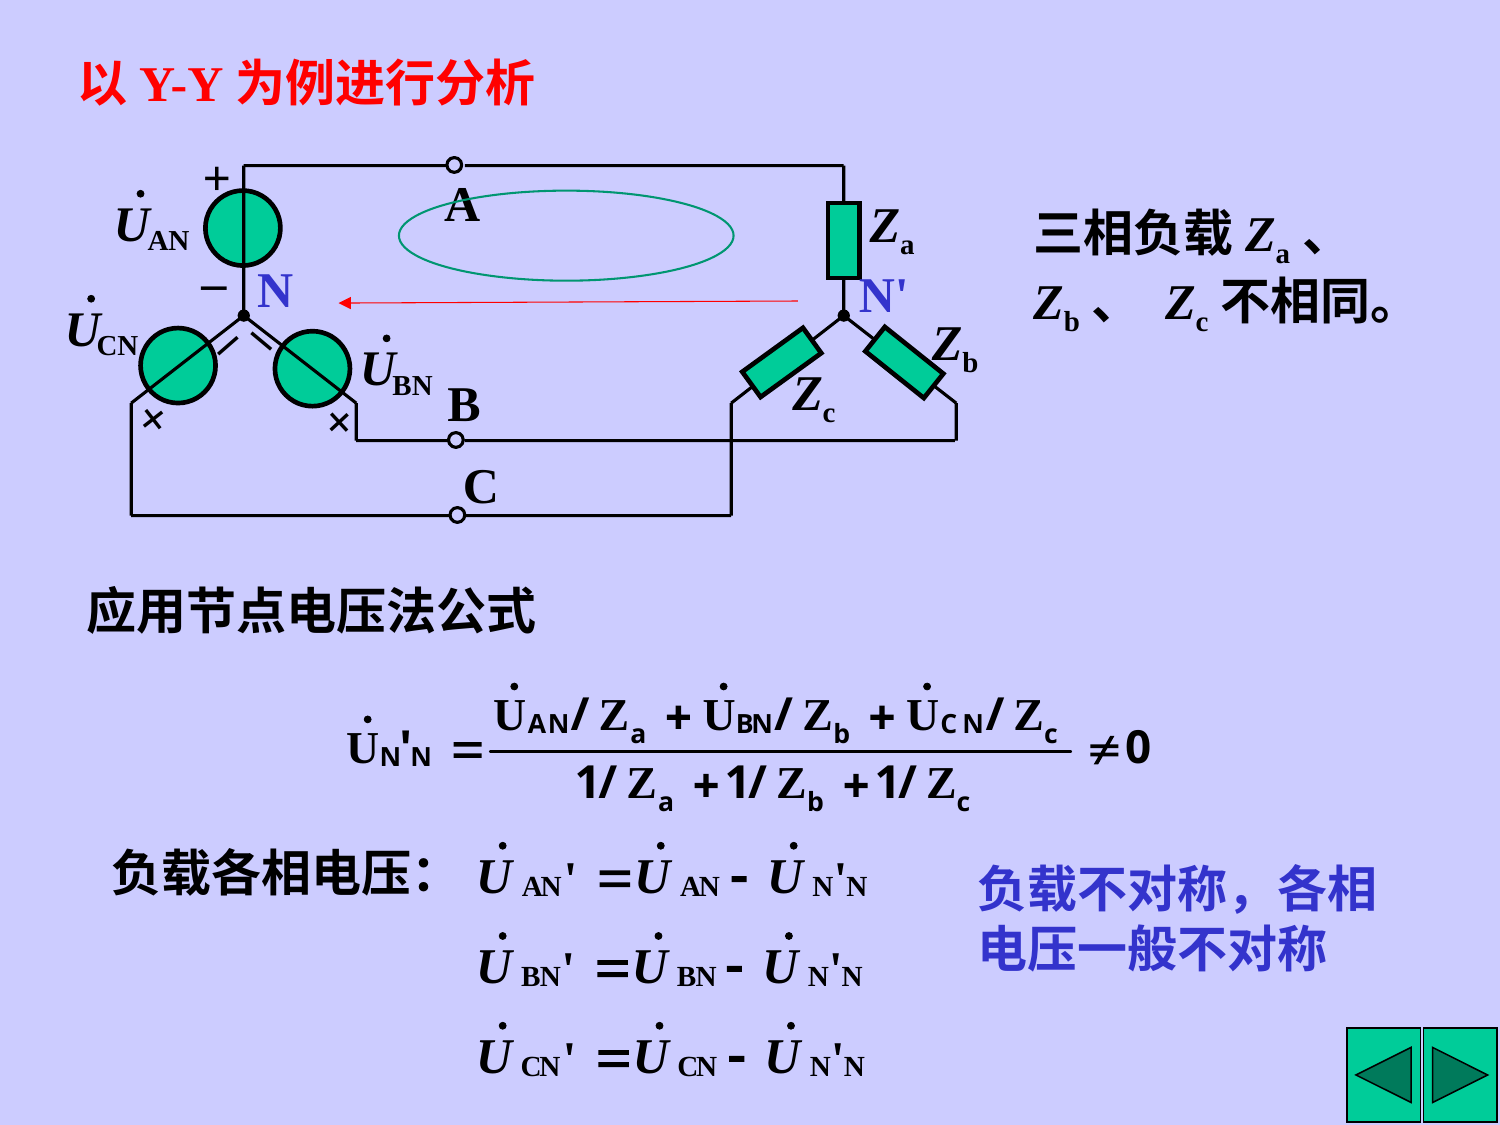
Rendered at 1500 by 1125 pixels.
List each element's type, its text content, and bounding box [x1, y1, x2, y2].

text_box B [432, 364, 496, 440]
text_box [60, 267, 148, 367]
text_box C [448, 445, 514, 521]
text_box [837, 309, 843, 322]
text_box [742, 327, 822, 398]
text_box [274, 331, 350, 404]
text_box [471, 812, 880, 1088]
text_box 应用节点电压法公式 [72, 571, 552, 647]
text_box + [290, 373, 384, 468]
text_box N' [843, 254, 924, 330]
text_box Za [854, 184, 930, 268]
text_box N [242, 249, 309, 325]
text_box + [105, 369, 197, 465]
text_box [397, 189, 735, 282]
text_box [828, 203, 854, 279]
text_box A [429, 164, 496, 208]
text_box 以Y-Y为例进行分析 [62, 43, 594, 119]
text_box [447, 157, 462, 164]
text_box Zb [917, 303, 994, 387]
text_box [140, 328, 215, 404]
text_box [205, 213, 243, 249]
text_box [448, 440, 464, 445]
text_box _ [186, 226, 242, 301]
text_box _ [166, 280, 247, 374]
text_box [355, 306, 443, 407]
text_box 负载不对称，各相电压一般不对称 [962, 849, 1404, 985]
text_box [244, 190, 281, 249]
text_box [109, 162, 201, 262]
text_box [338, 655, 1159, 822]
text_box _ [232, 299, 323, 369]
text_box [865, 330, 933, 399]
text_box + [187, 137, 246, 213]
text_box 三相负载Za、Zb、 Zc不相同。 [1018, 193, 1410, 345]
text_box 负载各相电压： [97, 834, 471, 910]
text_box Zc [777, 353, 851, 437]
